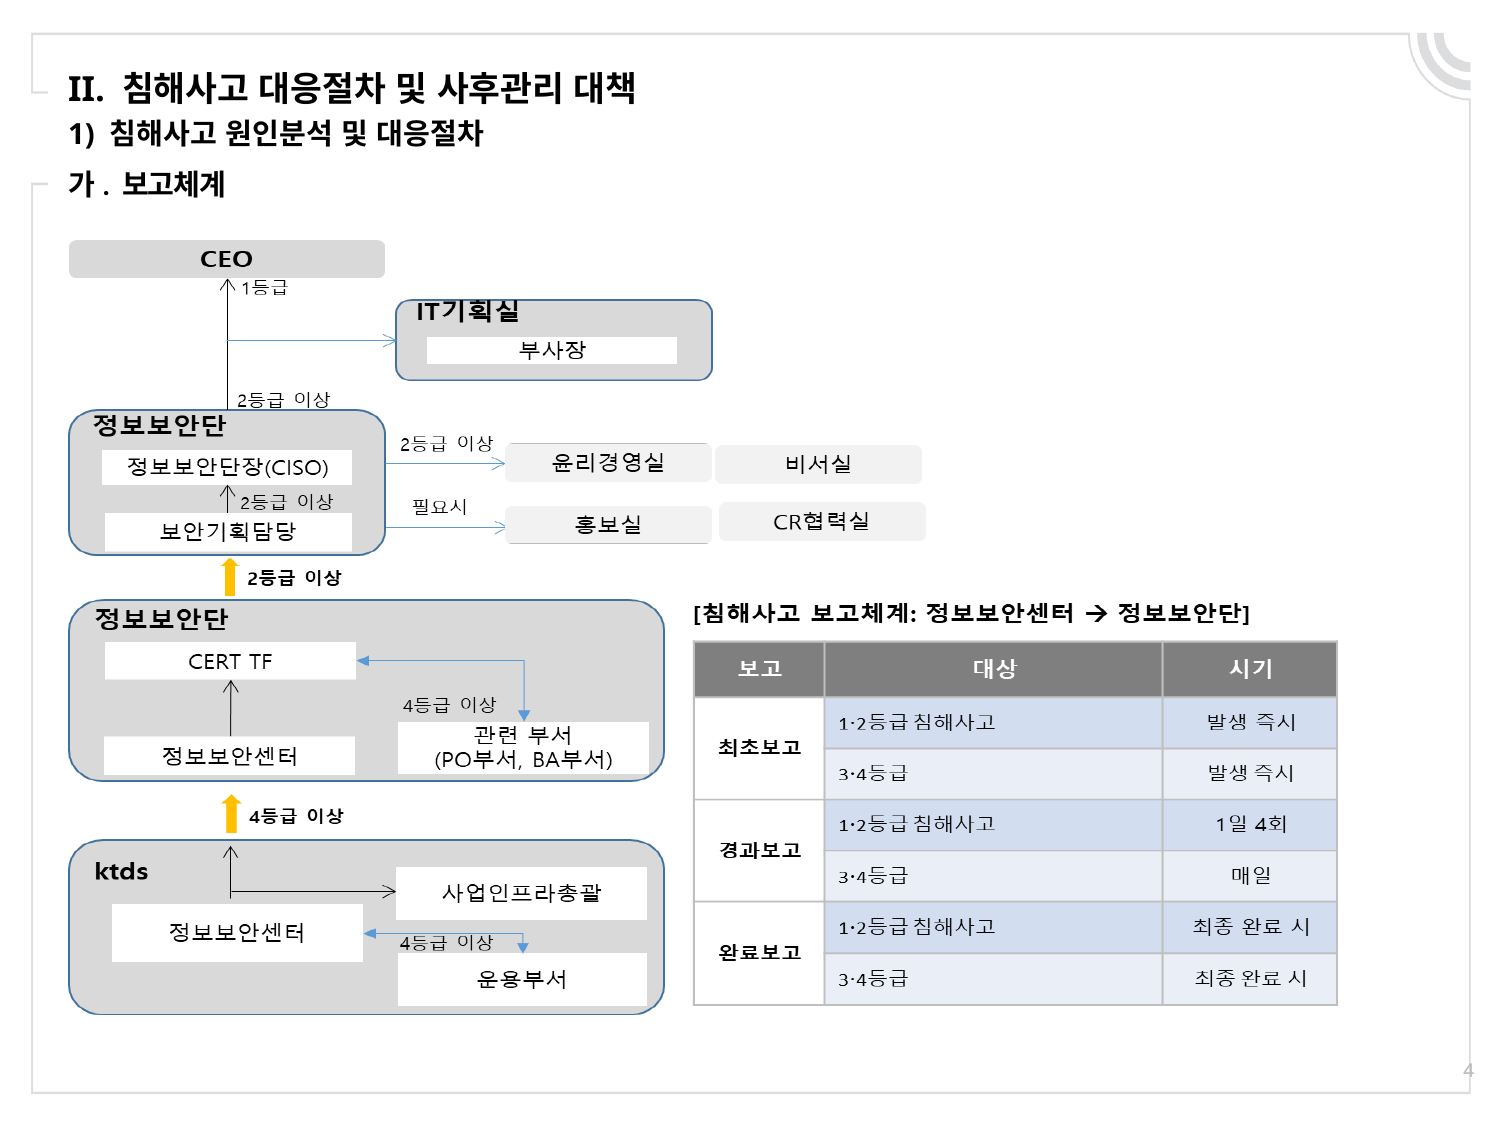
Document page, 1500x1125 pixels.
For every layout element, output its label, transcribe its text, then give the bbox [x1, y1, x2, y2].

title 가. 보고체계 [68, 169, 614, 221]
picture [0, 0, 1500, 1125]
text_box II. 침해사고 대응절차 및 사후관리 대책 [54, 62, 1107, 107]
text_box 1) 침해사고 원인분석 및 대응절차 [54, 107, 1107, 158]
